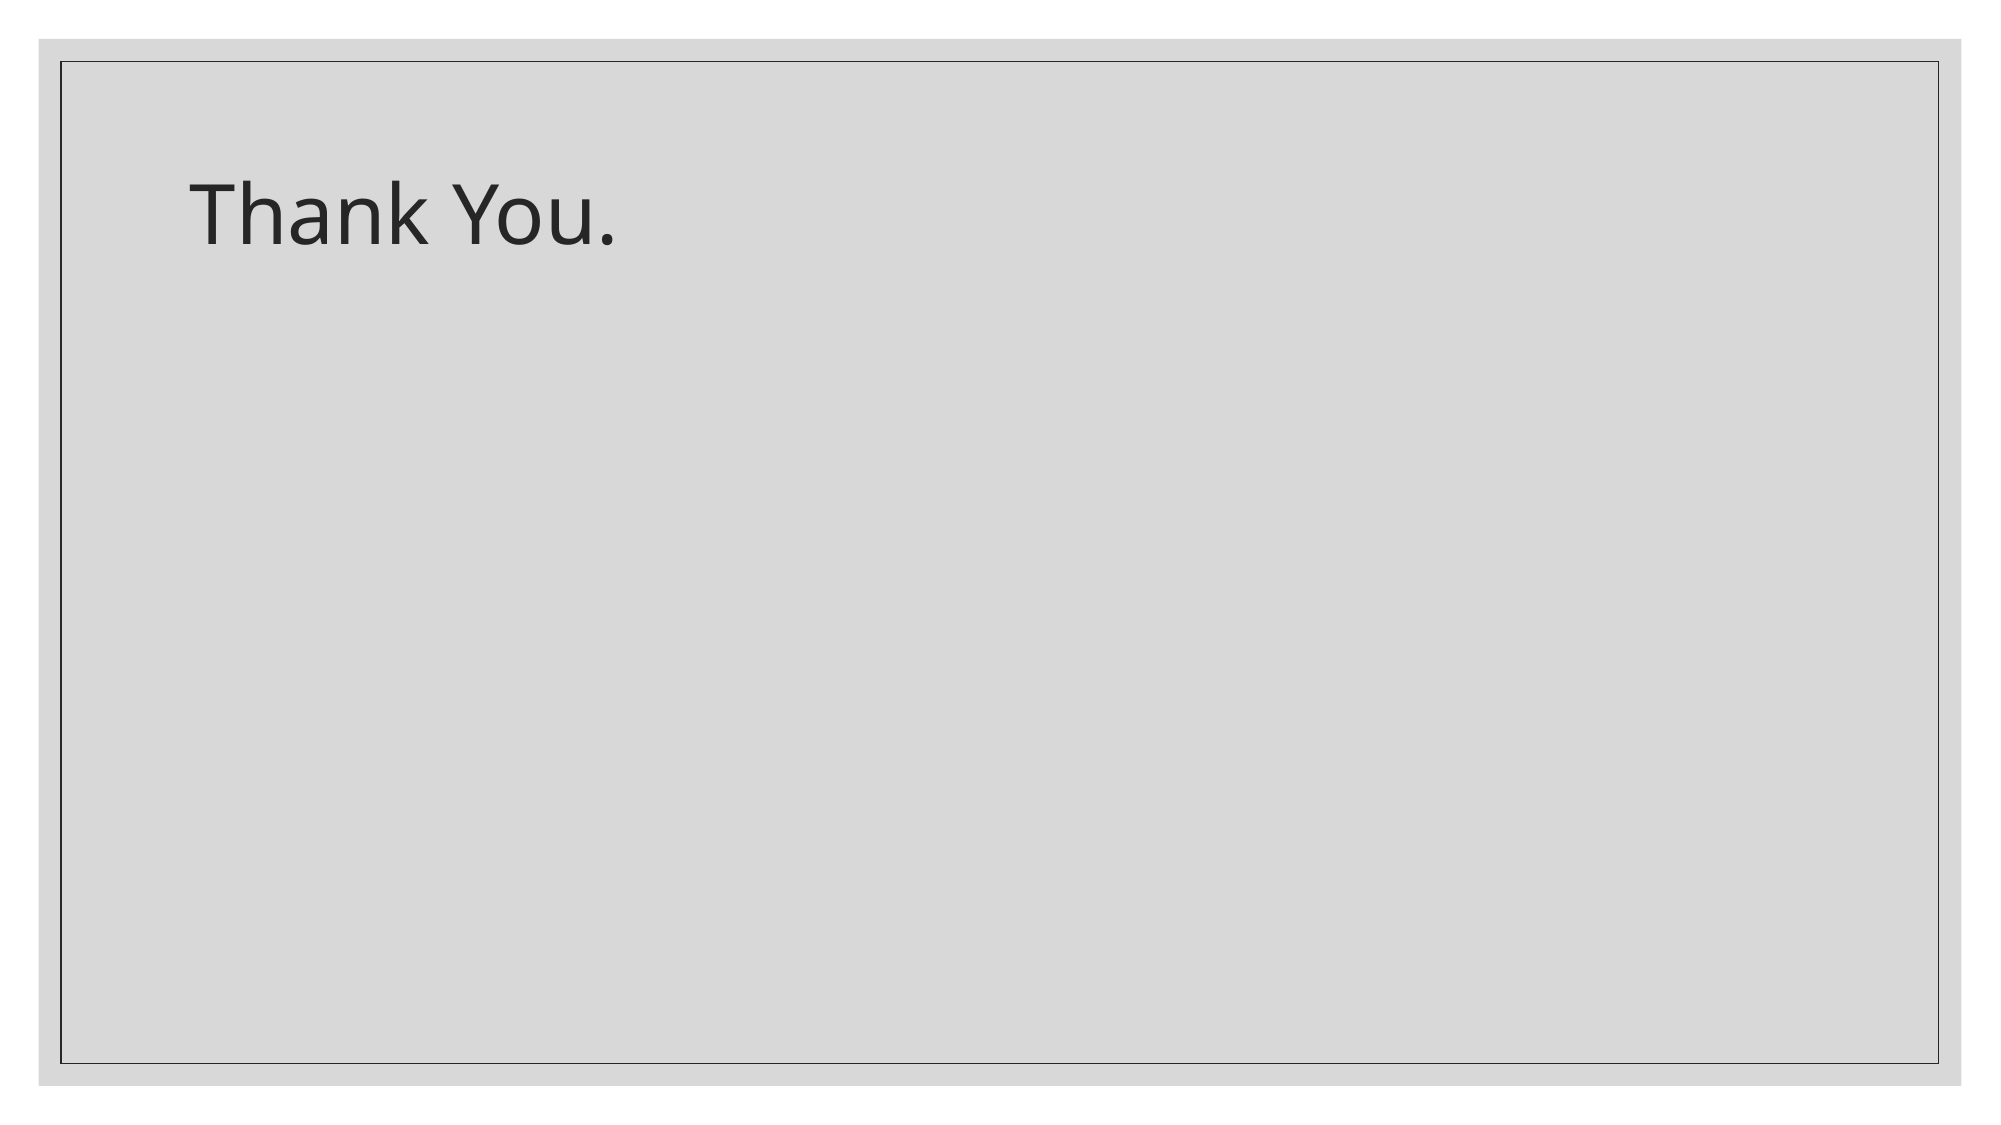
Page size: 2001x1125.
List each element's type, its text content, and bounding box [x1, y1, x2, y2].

title Thank You. [174, 105, 1825, 331]
